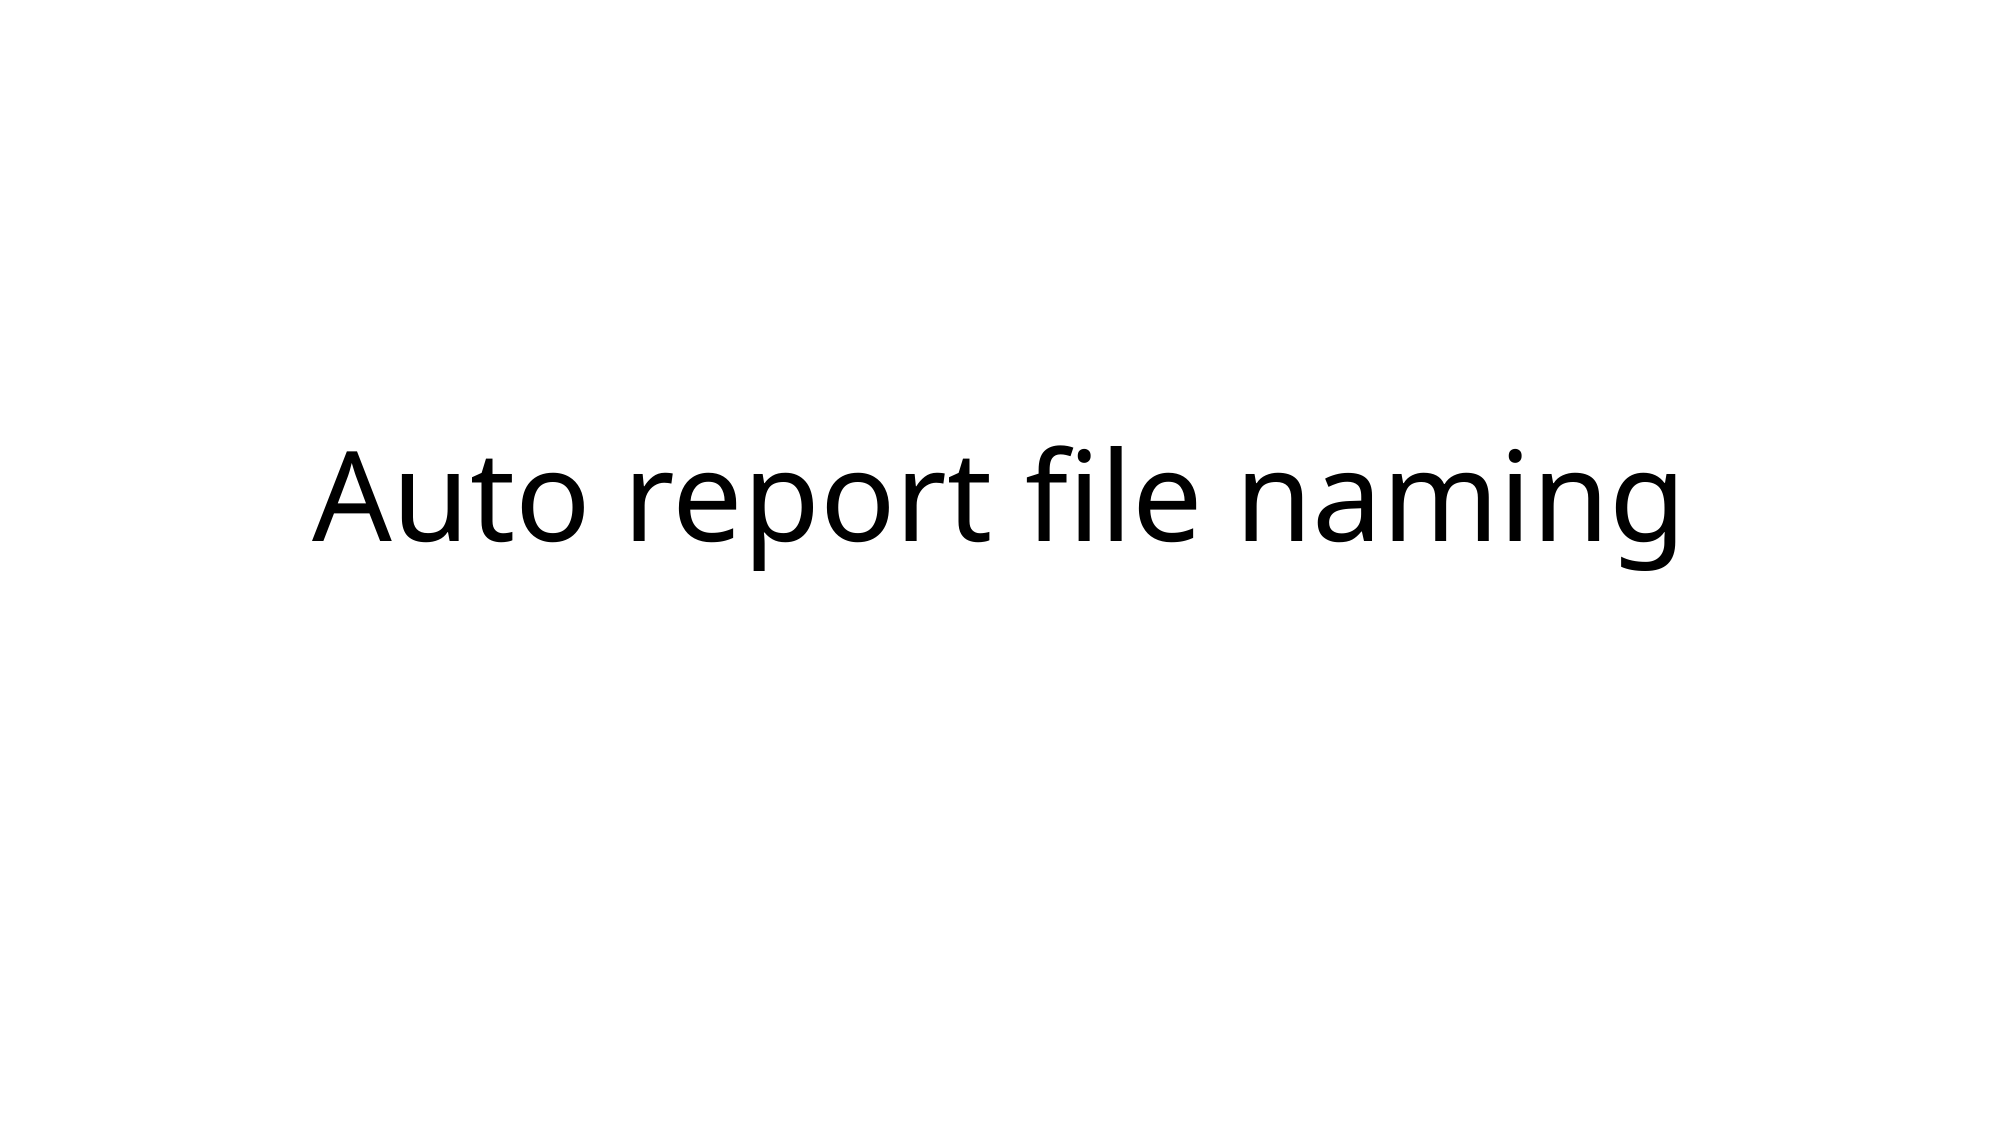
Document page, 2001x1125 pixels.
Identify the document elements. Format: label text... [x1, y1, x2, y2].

title Auto report file naming [249, 184, 1750, 576]
